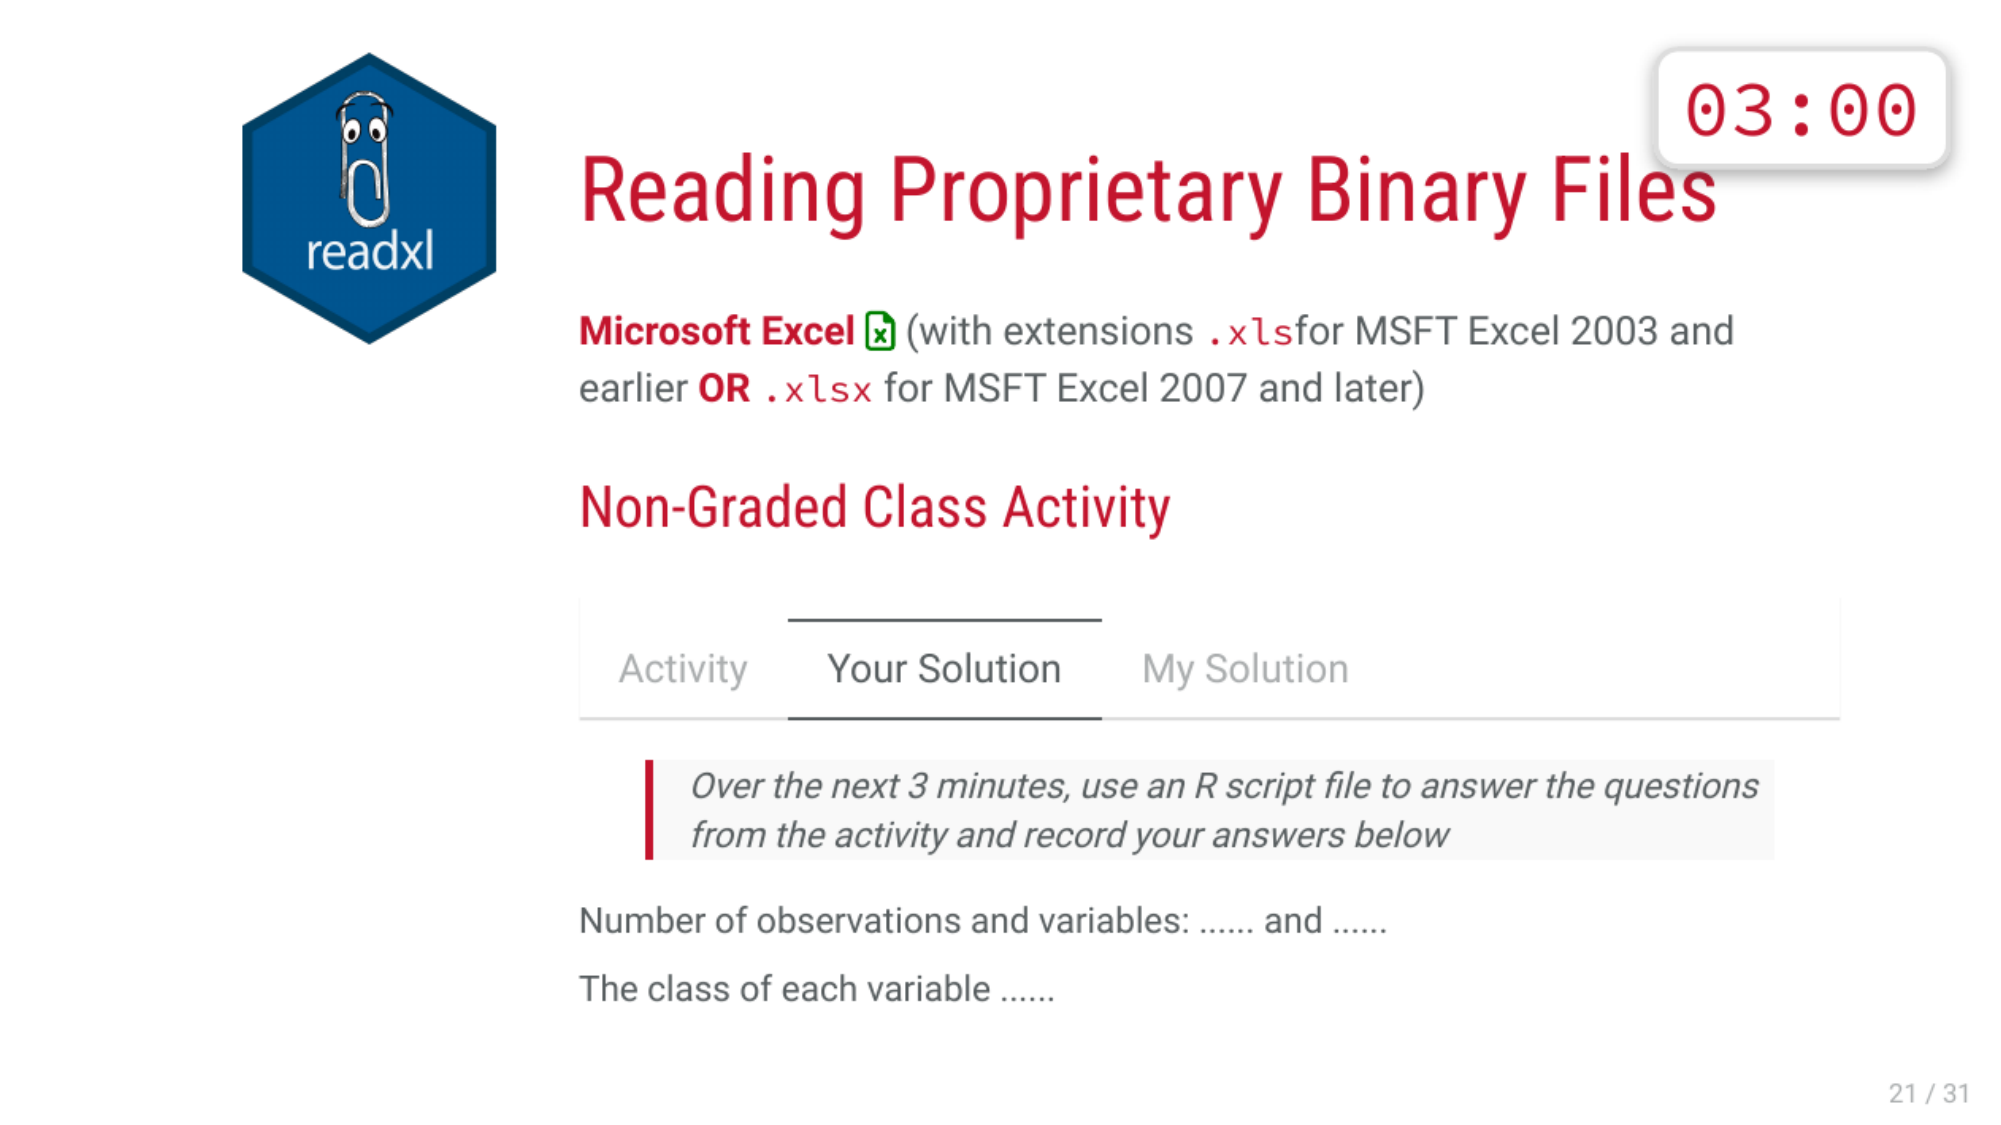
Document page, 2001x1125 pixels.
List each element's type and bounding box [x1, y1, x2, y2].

list [0, 0, 2000, 1125]
